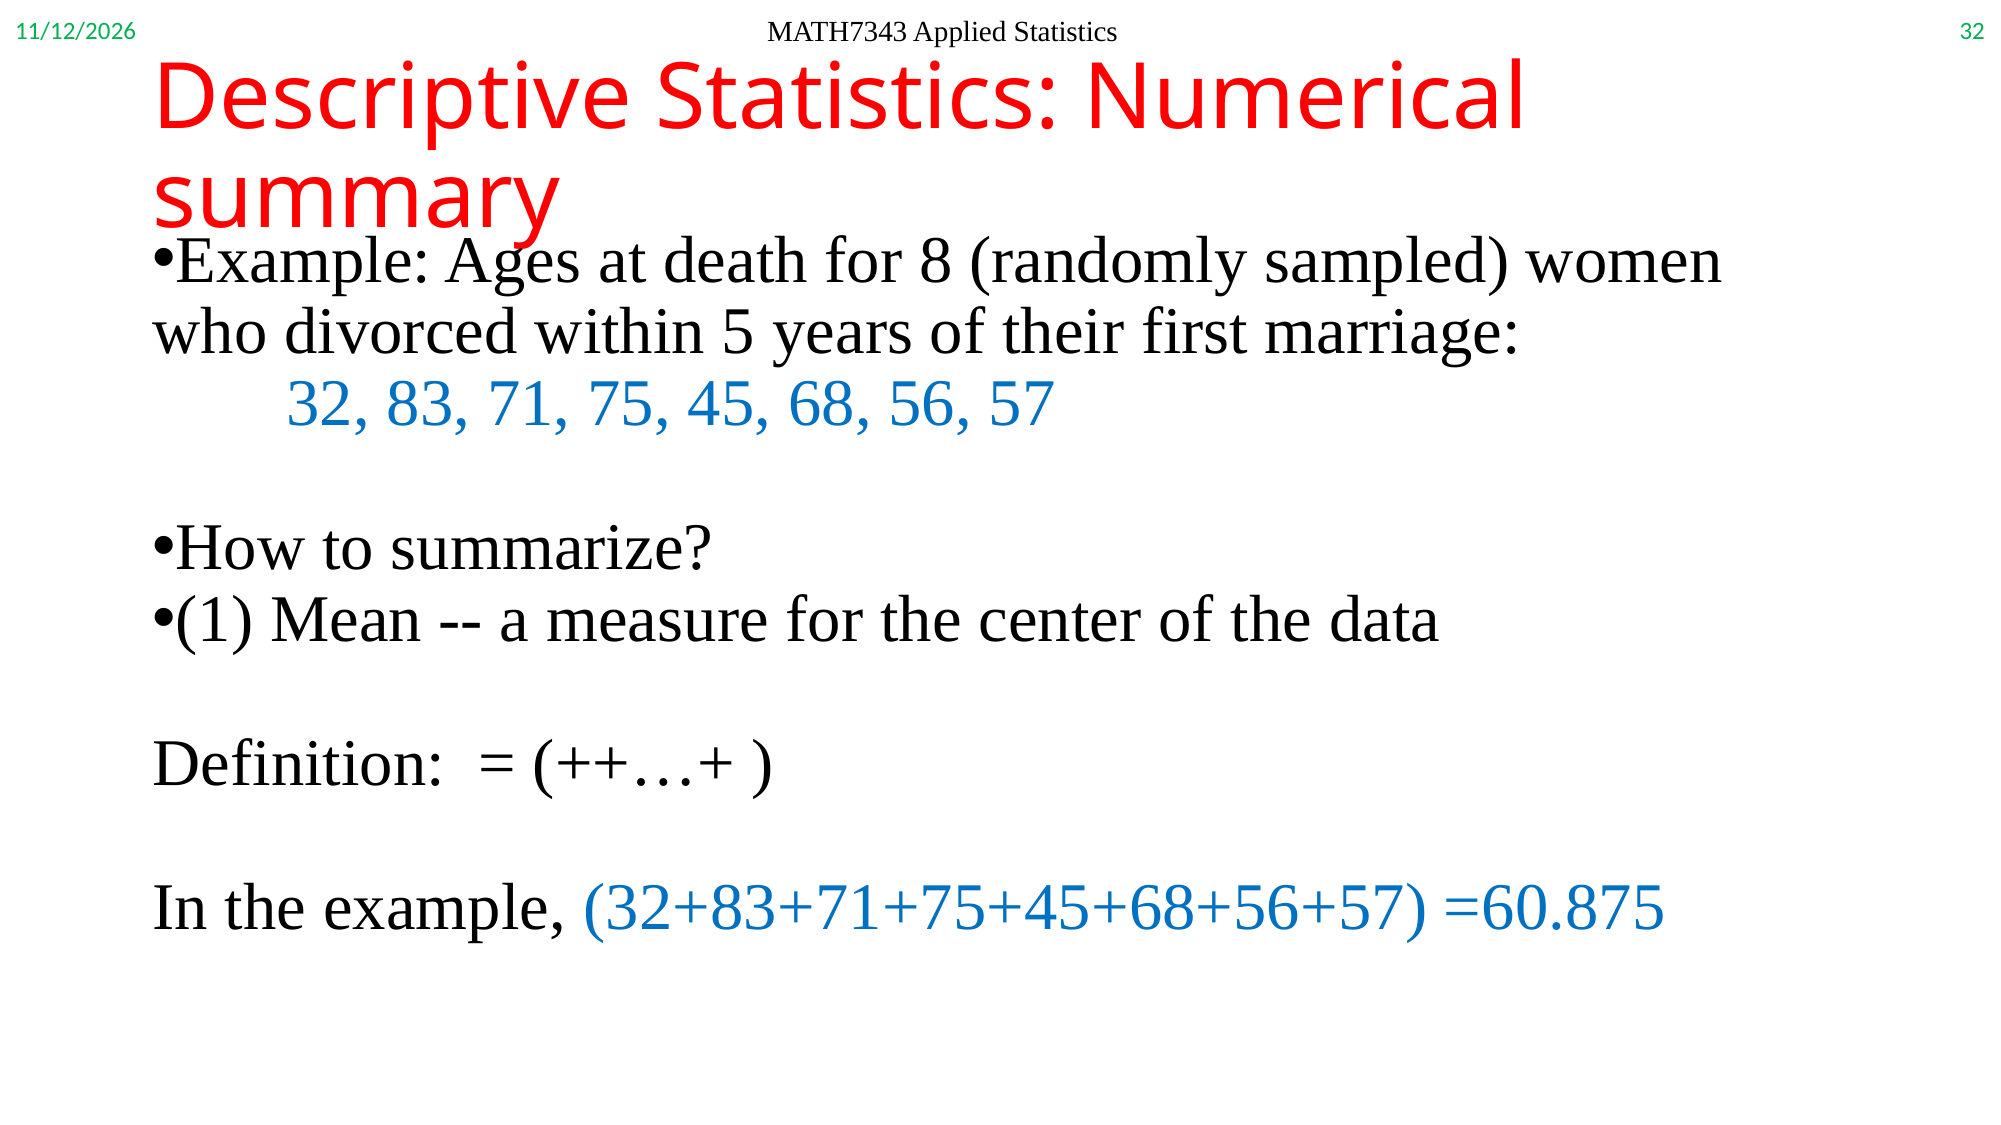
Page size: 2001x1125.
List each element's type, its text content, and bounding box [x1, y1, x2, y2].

title Descriptive Statistics: Numerical summary [137, 59, 1863, 237]
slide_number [0, 0, 450, 60]
footer MATH7343 Applied Statistics [604, 0, 1280, 60]
slide_number 32 [1550, 0, 2000, 60]
